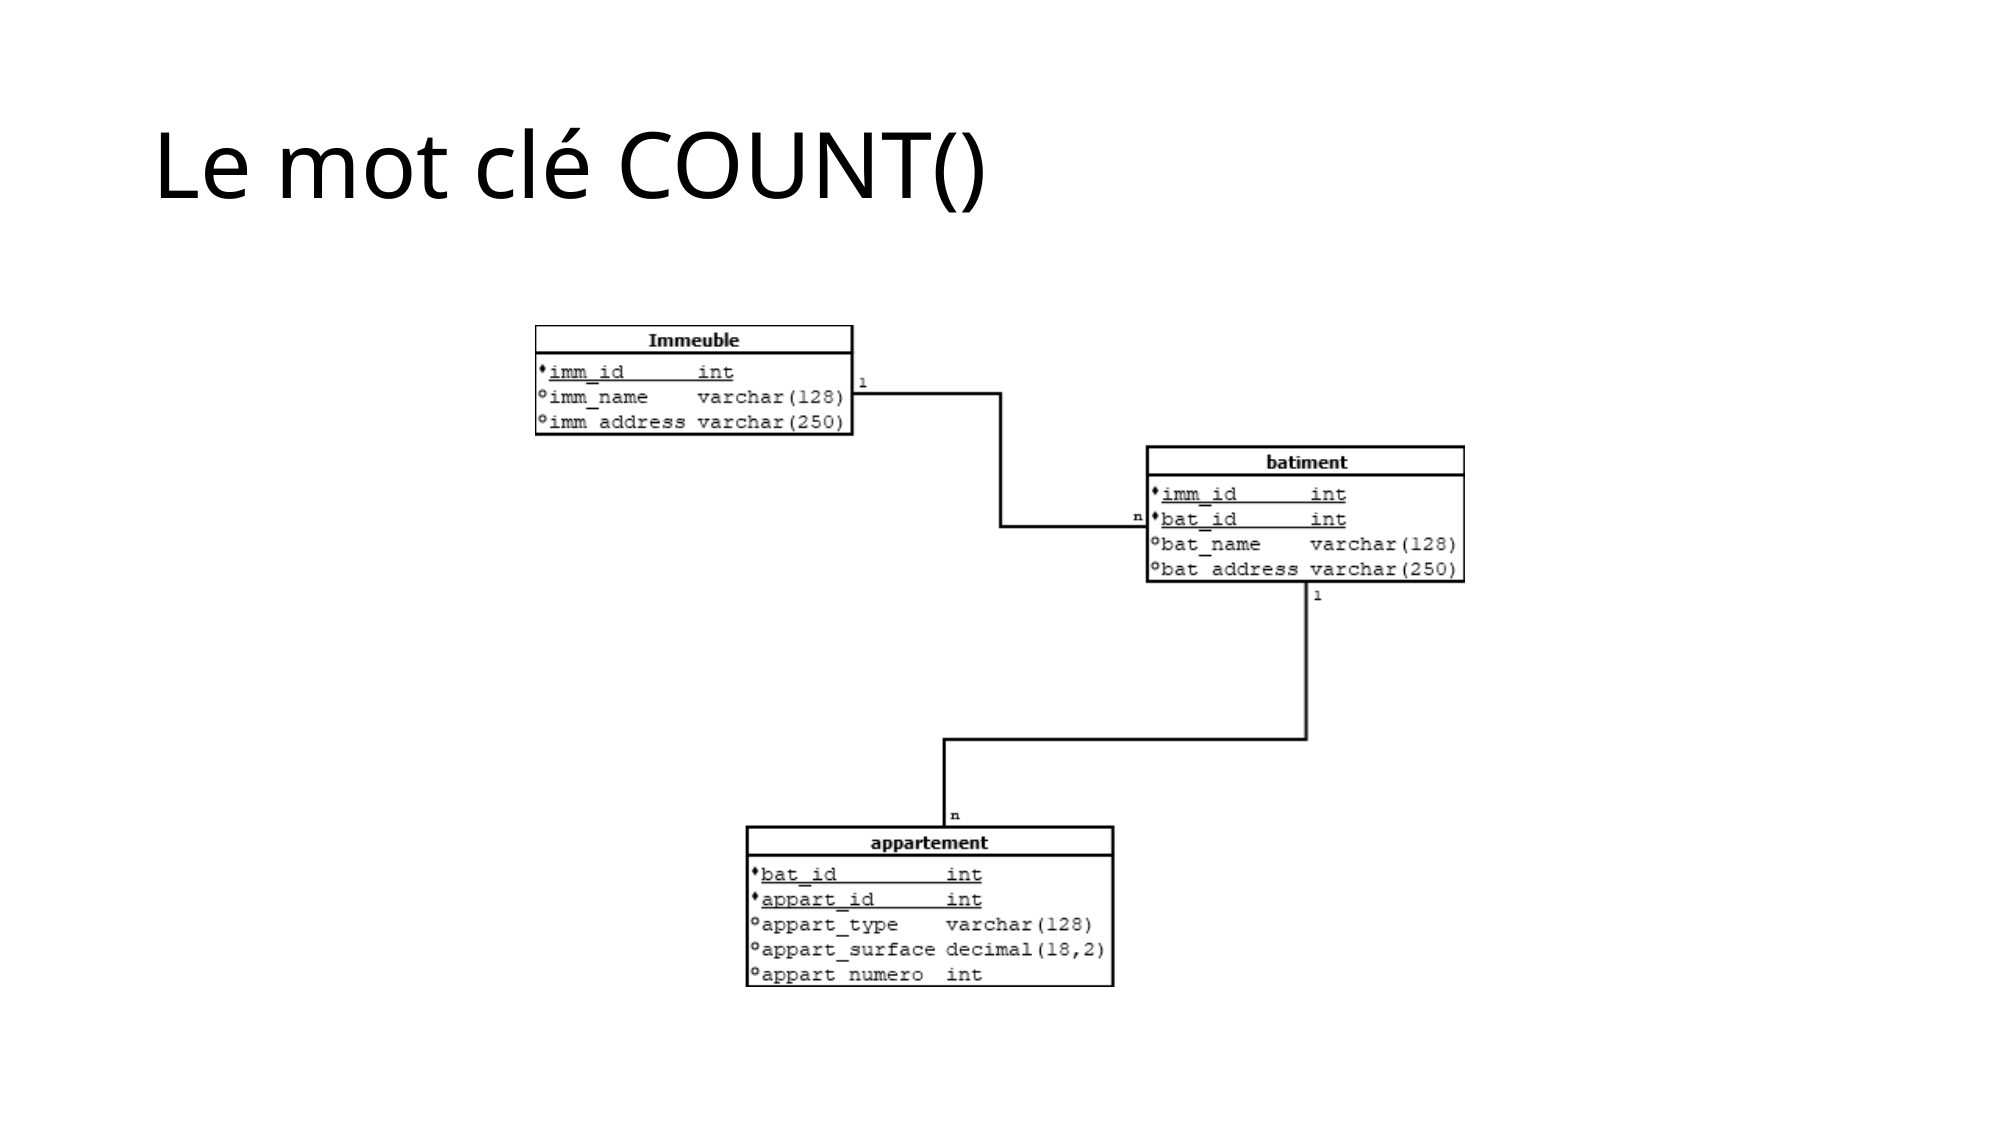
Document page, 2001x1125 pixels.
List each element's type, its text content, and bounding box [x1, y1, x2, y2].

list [535, 325, 1465, 987]
title Le mot clé COUNT() [137, 59, 1863, 278]
